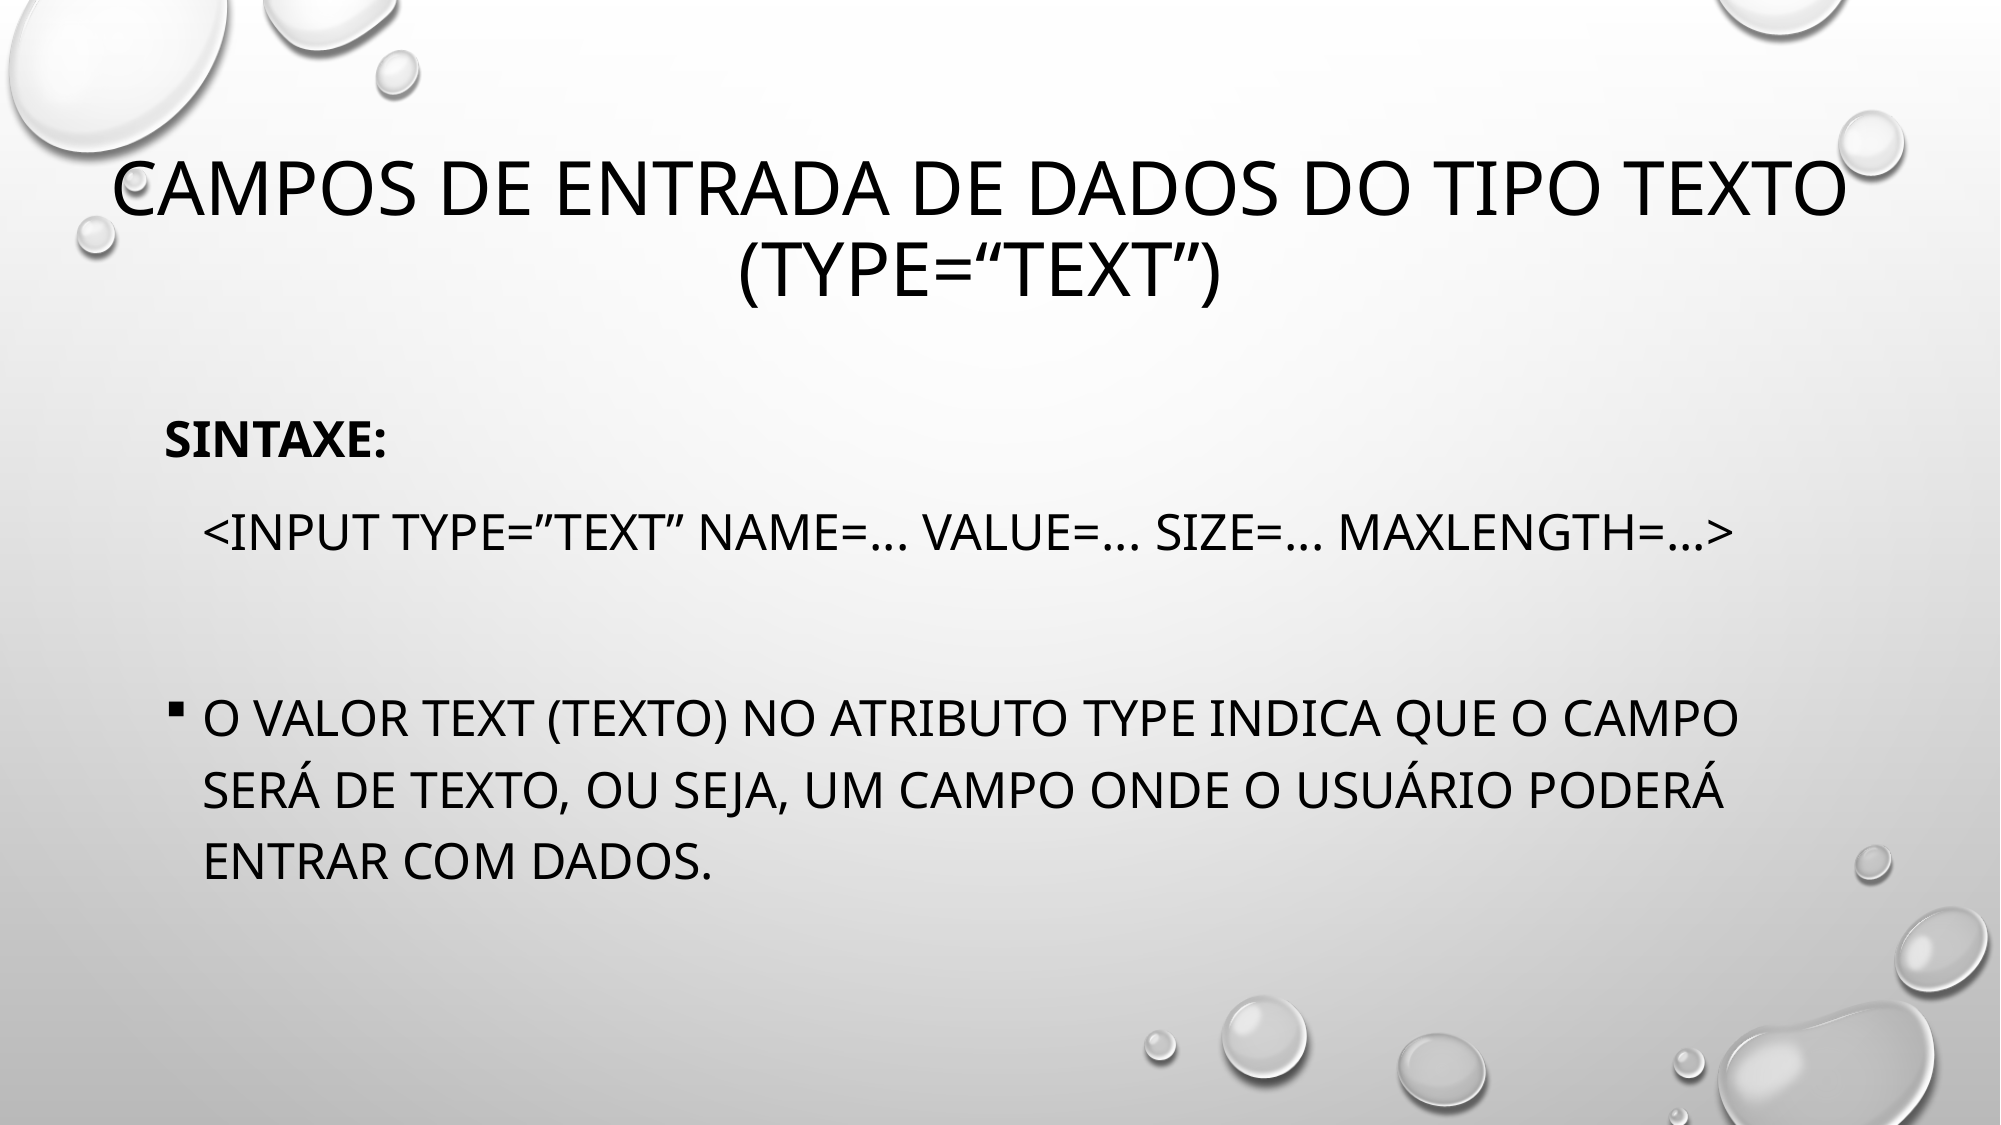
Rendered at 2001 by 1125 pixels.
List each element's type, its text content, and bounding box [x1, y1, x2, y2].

text_box Sintaxe: <INPUT TYPE=”text” NAME=... VALUE=... SIZE=... MAXLENGTH=...> O valor TEXT (texto) no atributo TYPE indica que o campo será de texto, ou seja, um campo onde o usuário poderá entrar com dados. [149, 388, 1850, 950]
text_box Campos de entrada de dados do tipo texto (TYPE=“TEXT”) [73, 125, 1888, 338]
picture [0, 0, 2000, 1125]
